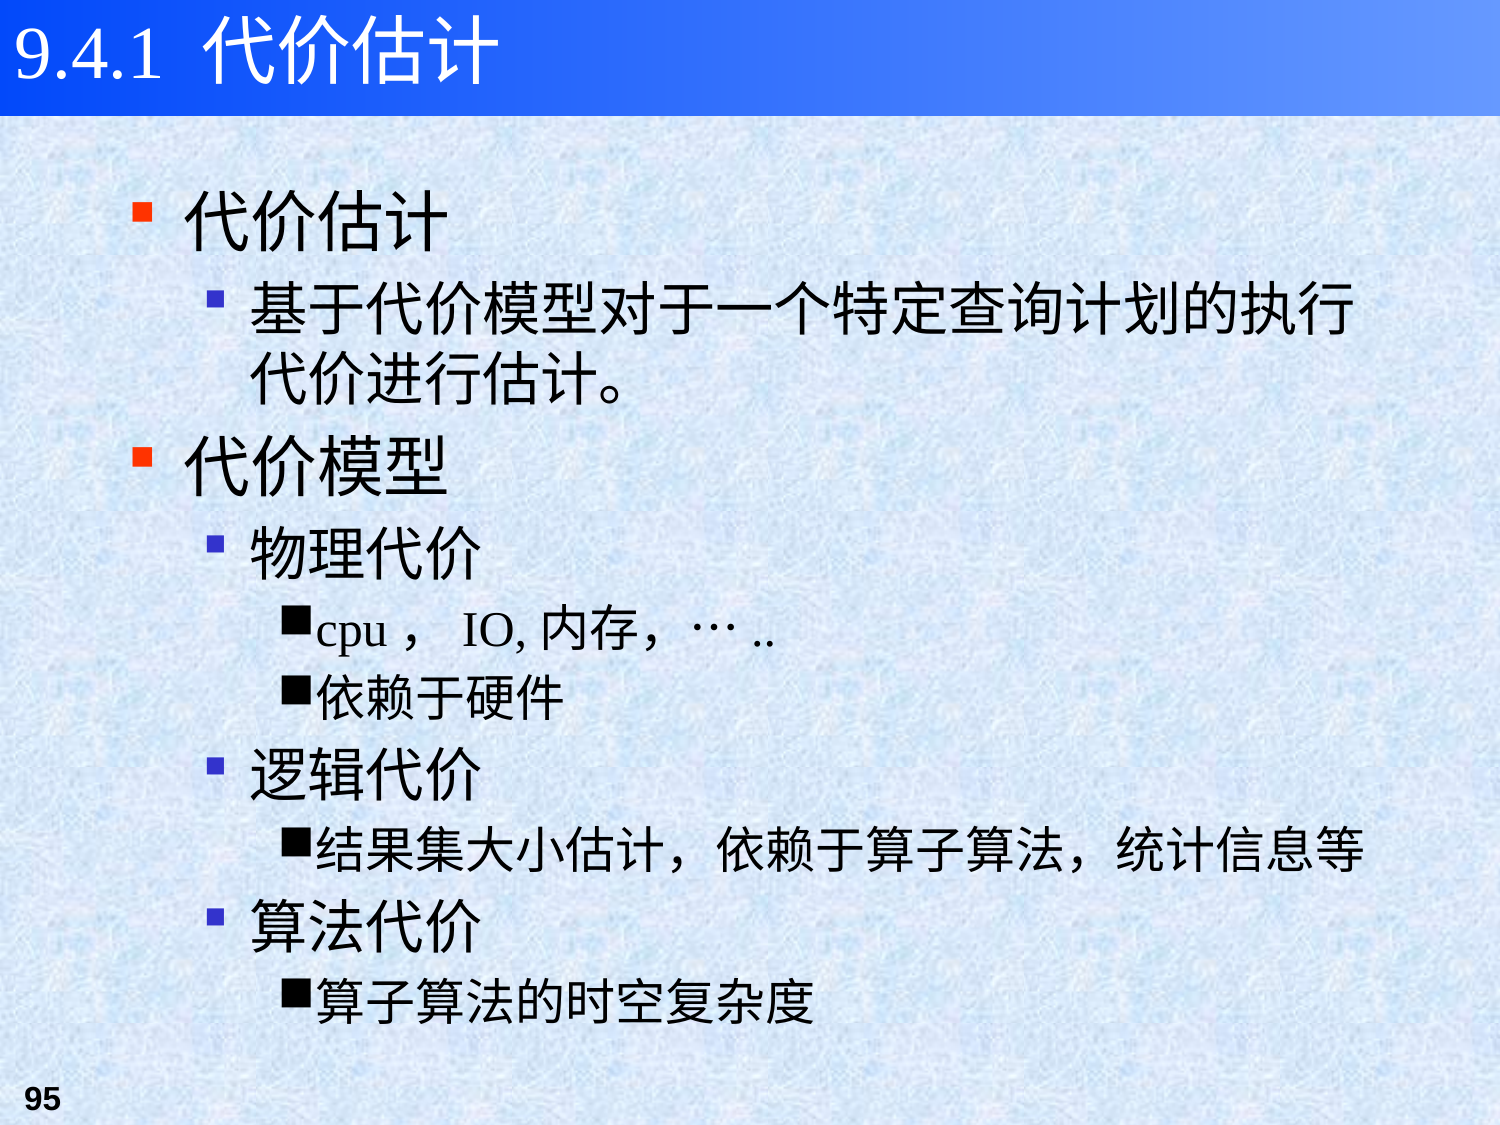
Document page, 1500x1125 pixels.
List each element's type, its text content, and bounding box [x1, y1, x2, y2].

text_box 9.4.1 代价估计 [0, 0, 1152, 101]
list 代价估计 基于代价模型对于一个特定查询计划的执行代价进行估计。 代价模型 物理代价 cpu，IO,内存，….. 依赖于硬件 逻辑代价 结果集大小估计，依赖于算子算法，统计信息等 算法代价 算子算法的时空复杂度 [112, 172, 1388, 1083]
picture [0, 116, 1500, 1125]
